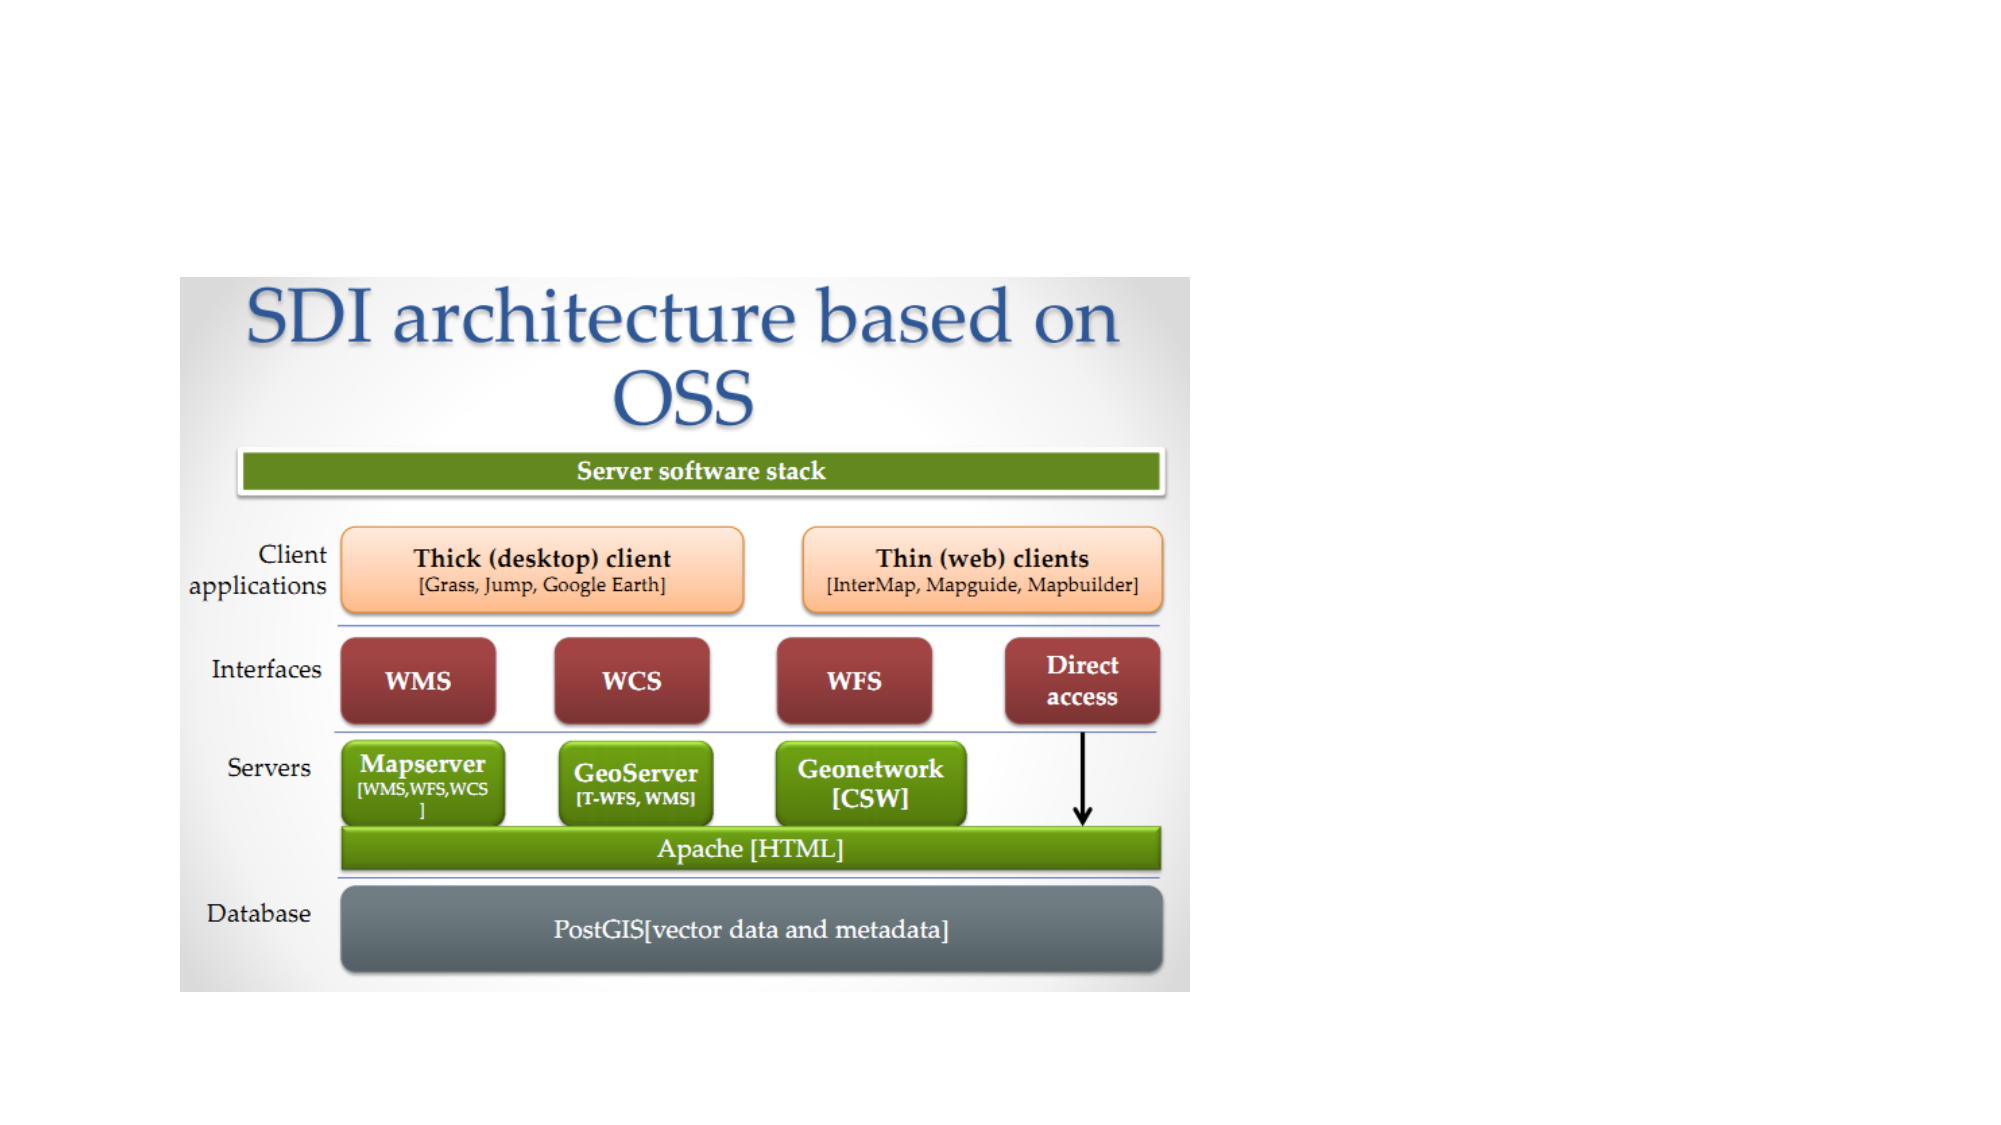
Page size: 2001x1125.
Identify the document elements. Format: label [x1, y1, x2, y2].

list [180, 277, 1190, 992]
